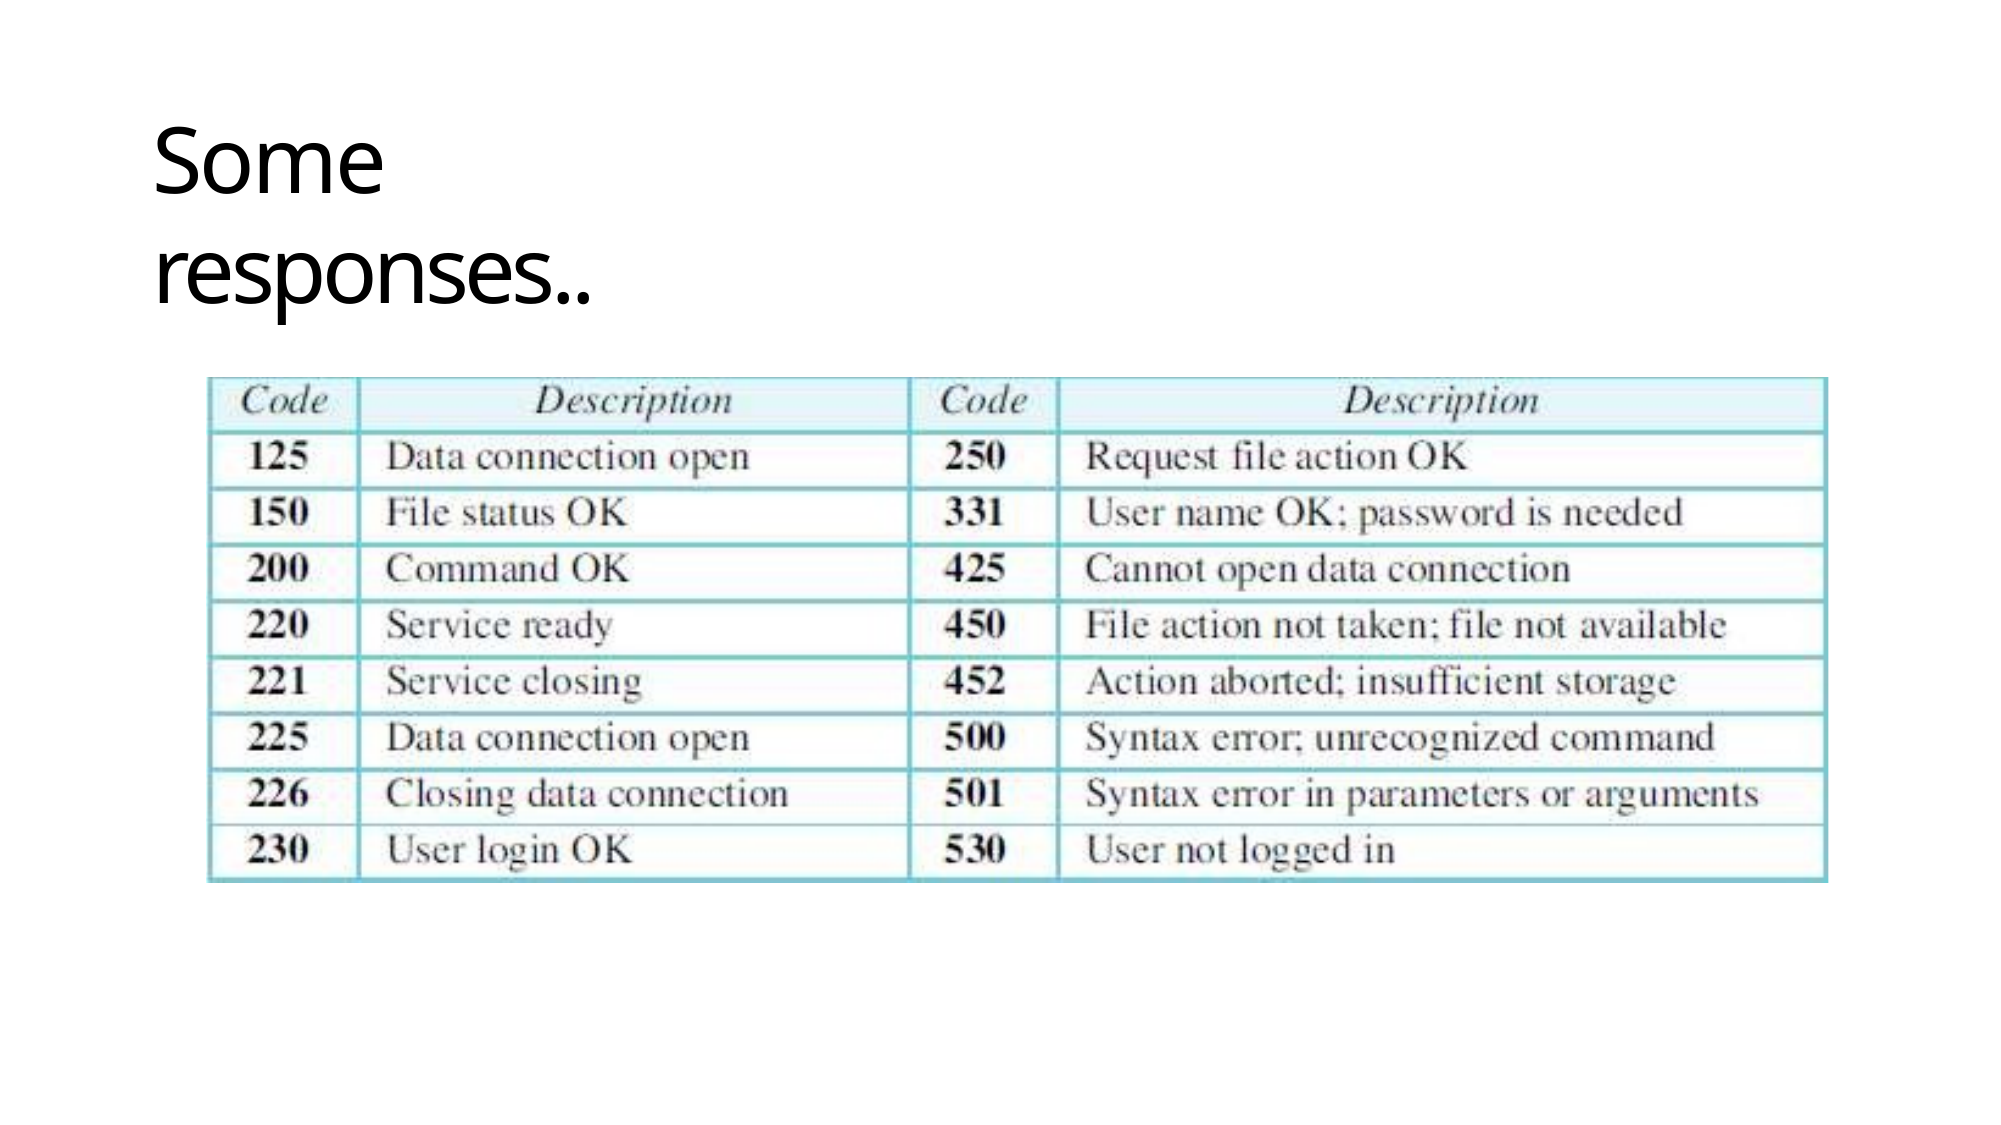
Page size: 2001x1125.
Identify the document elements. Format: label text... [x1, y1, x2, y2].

text_box [206, 377, 1829, 883]
title Some responses.. [150, 100, 799, 323]
